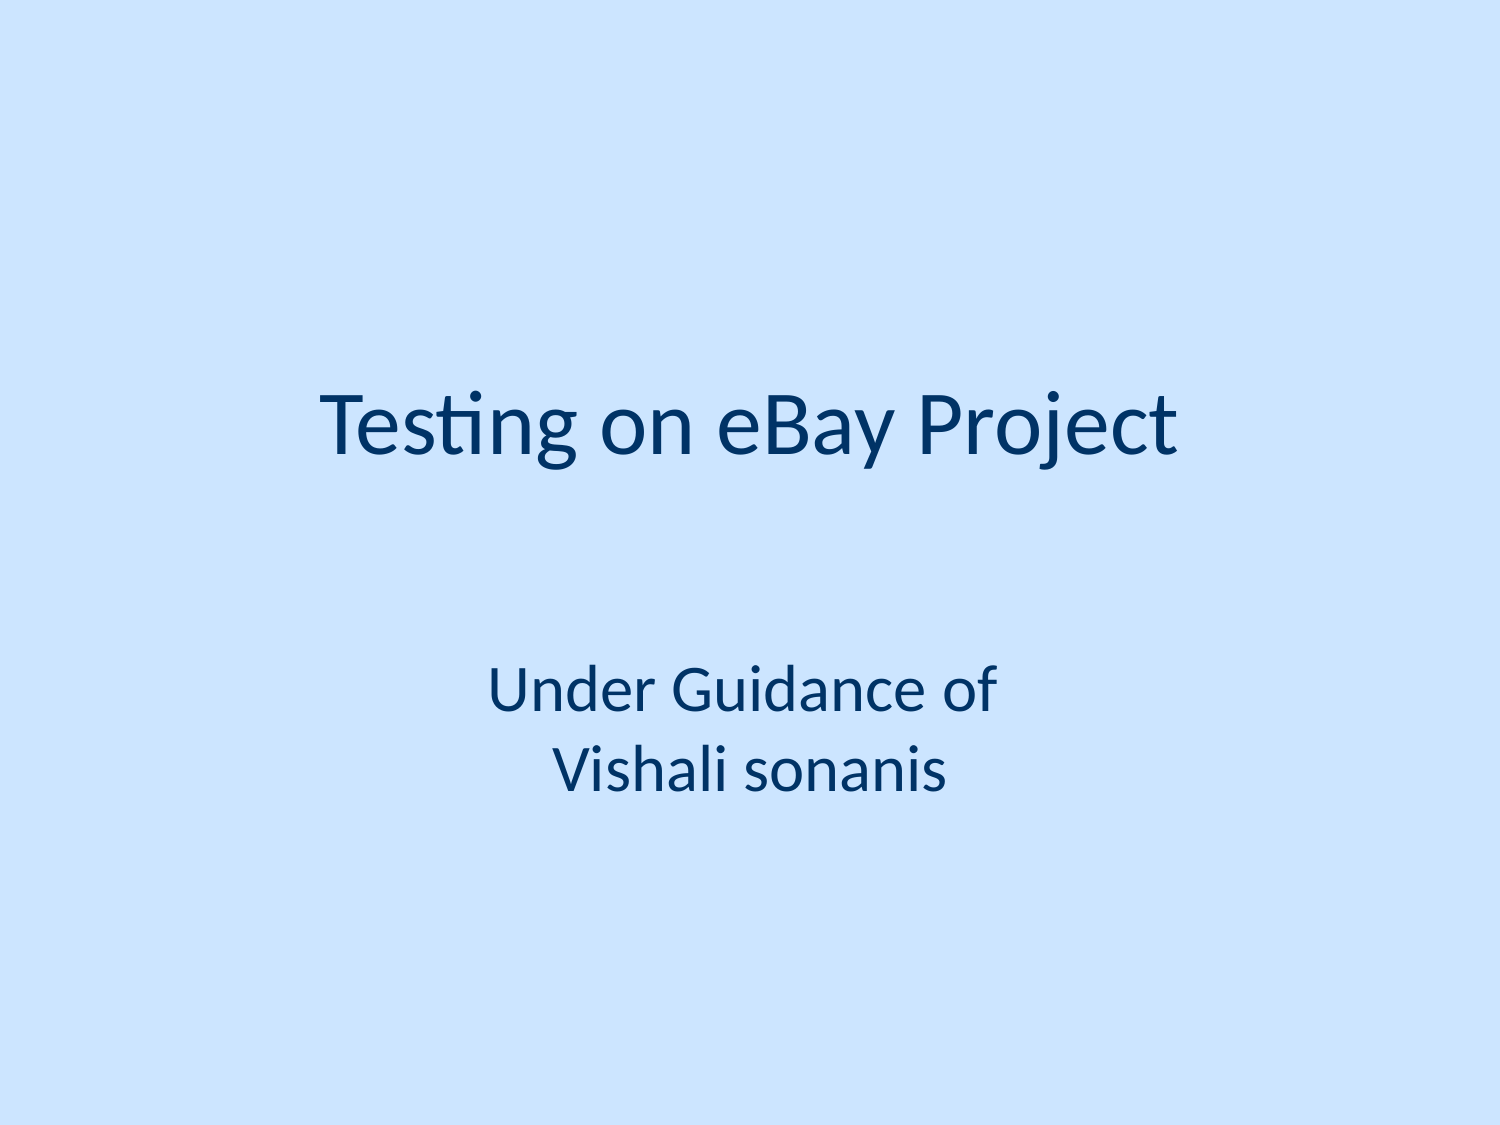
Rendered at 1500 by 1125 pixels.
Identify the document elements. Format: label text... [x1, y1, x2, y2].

title Testing on eBay Project [112, 245, 1388, 591]
subtitle Under Guidance of Vishali sonanis [225, 637, 1275, 925]
